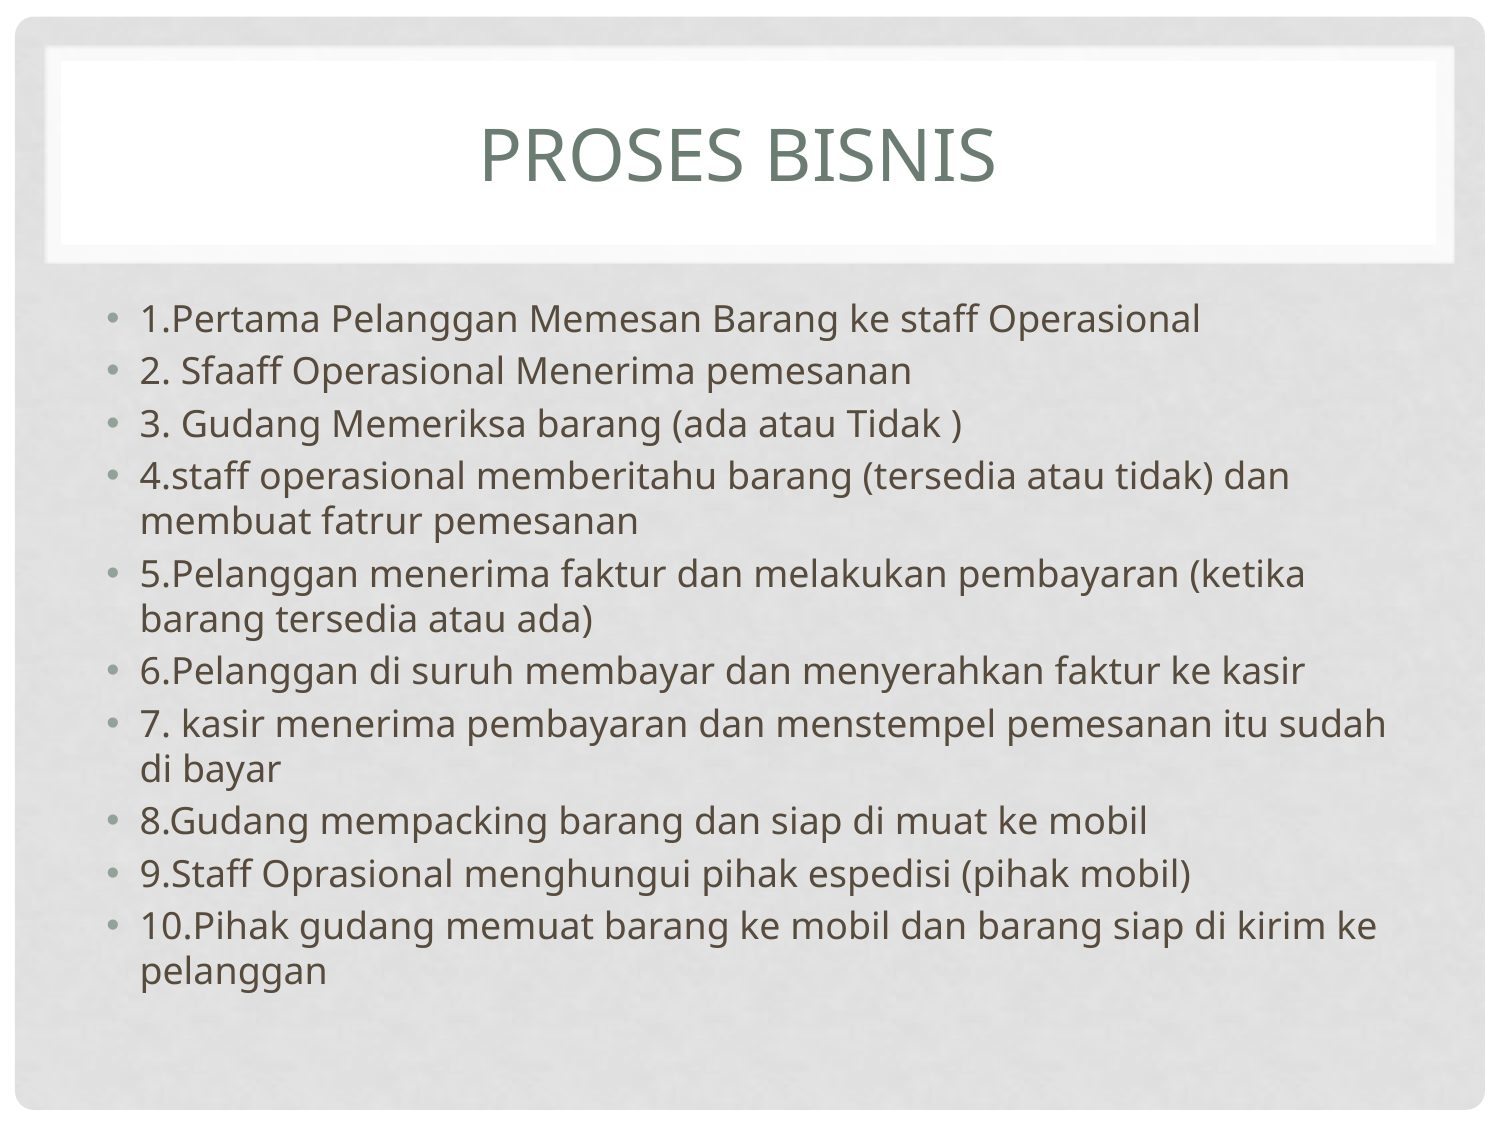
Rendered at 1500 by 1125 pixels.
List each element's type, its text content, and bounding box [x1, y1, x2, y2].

title PROSES BISNIS [69, 66, 1425, 238]
list 1.Pertama Pelanggan Memesan Barang ke staff Operasional 2. Sfaaff Operasional Menerima pemesanan 3. Gudang Memeriksa barang (ada atau Tidak ) 4.staff operasional memberitahu barang (tersedia atau tidak) dan membuat fatrur pemesanan 5.Pelanggan menerima faktur dan melakukan pembayaran (ketika barang tersedia atau ada) 6.Pelanggan di suruh membayar dan menyerahkan faktur ke kasir 7. kasir menerima pembayaran dan menstempel pemesanan itu sudah di bayar 8.Gudang mempacking barang dan siap di muat ke mobil 9.Staff Oprasional menghungui pihak espedisi (pihak mobil) 10.Pihak gudang memuat barang ke mobil dan barang siap di kirim ke pelanggan [75, 287, 1425, 1005]
